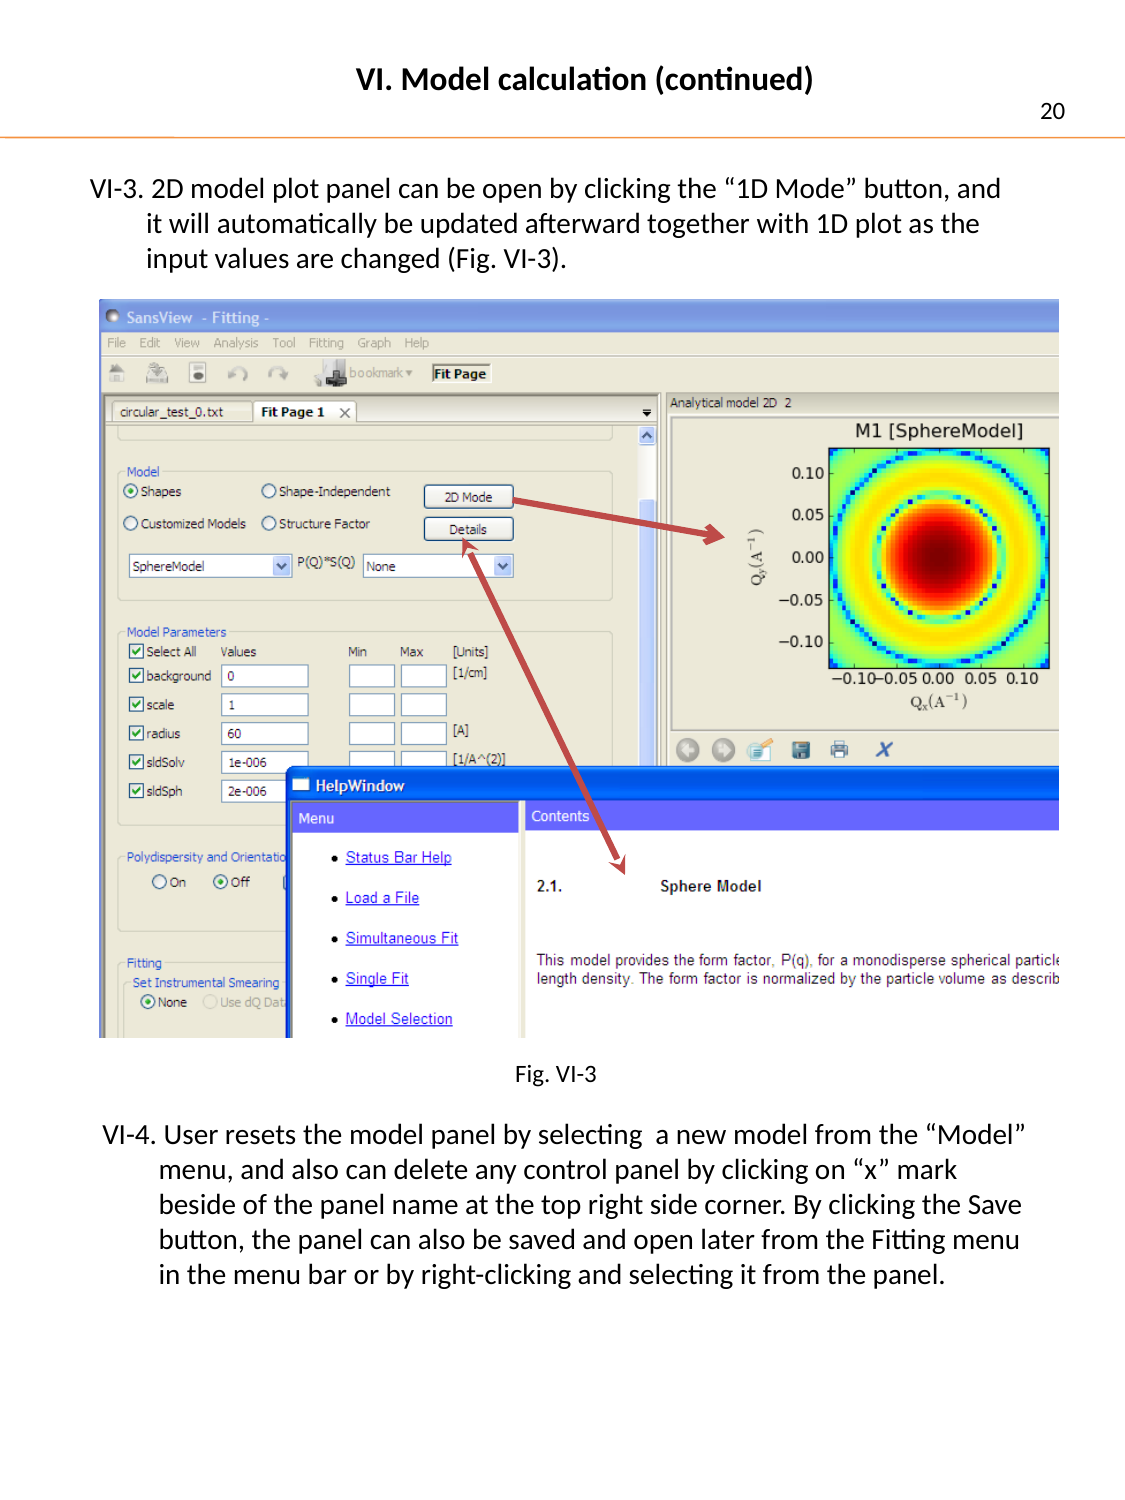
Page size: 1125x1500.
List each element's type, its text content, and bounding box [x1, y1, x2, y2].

text_box VI. Model calculation (continued) [341, 49, 830, 105]
text_box 20 [1025, 87, 1081, 133]
picture [99, 299, 1059, 1038]
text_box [374, 624, 713, 788]
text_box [512, 499, 726, 538]
text_box VI-3. 2D model plot panel can be open by clicking the “1D Mode” button, and it will automatically be updated afterward together with 1D plot as the input values are changed (Fig. VI-3). [74, 162, 1038, 283]
text_box VI-4. User resets the model panel by selecting a new model from the “Model” menu, and also can delete any control panel by clicking on “x” mark beside of the panel name at the top right side corner. By clicking the Save button, the panel can also be saved and open later from the Fitting menu in the menu bar or by right-clicking and selecting it from the panel. [87, 1108, 1063, 1298]
text_box Fig. VI-3 [500, 1050, 613, 1095]
